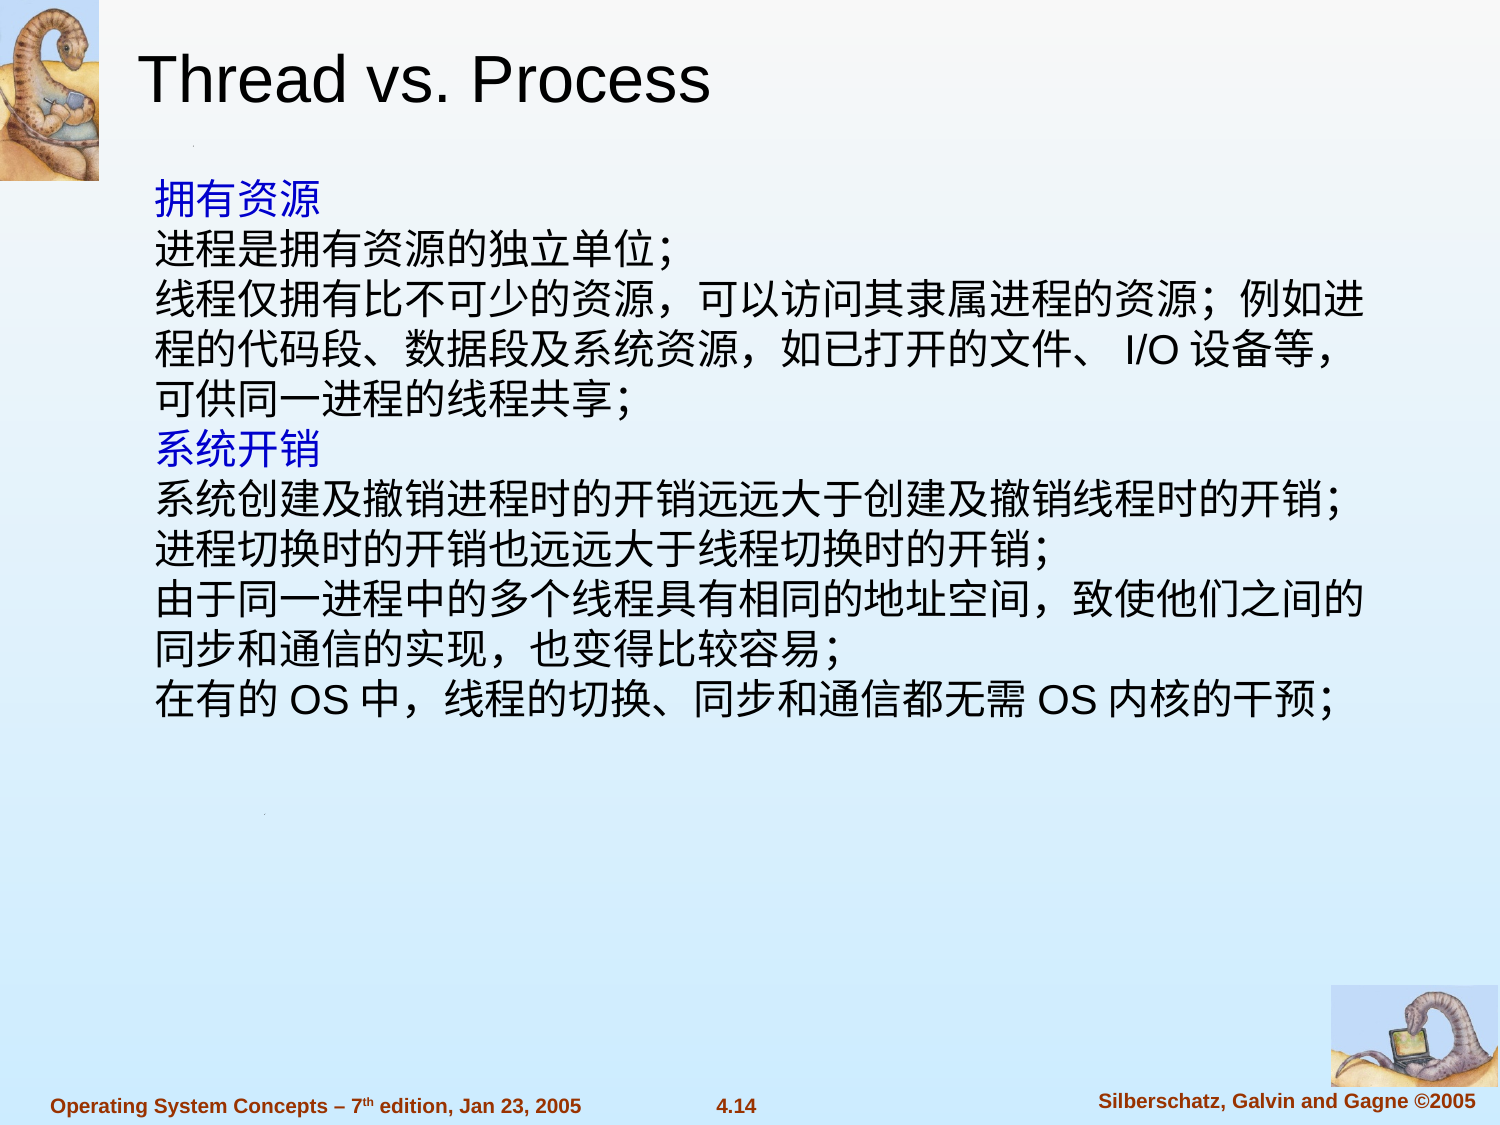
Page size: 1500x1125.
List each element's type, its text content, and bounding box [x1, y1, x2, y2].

list 拥有资源 进程是拥有资源的独立单位； 线程仅拥有比不可少的资源，可以访问其隶属进程的资源；例如进程的代码段、数据段及系统资源，如已打开的文件、I/O设备等，可供同一进程的线程共享； 系统开销 系统创建及撤销进程时的开销远远大于创建及撤销线程时的开销； 进程切换时的开销也远远大于线程切换时的开销； 由于同一进程中的多个线程具有相同的地址空间，致使他们之间的同步和通信的实现，也变得比较容易； 在有的OS中，线程的切换、同步和通信都无需OS内核的干预； [139, 165, 1398, 966]
picture [1331, 985, 1498, 1087]
picture [0, 0, 99, 181]
title Thread vs. Process [122, 69, 1297, 124]
text_box [233, 27, 742, 102]
